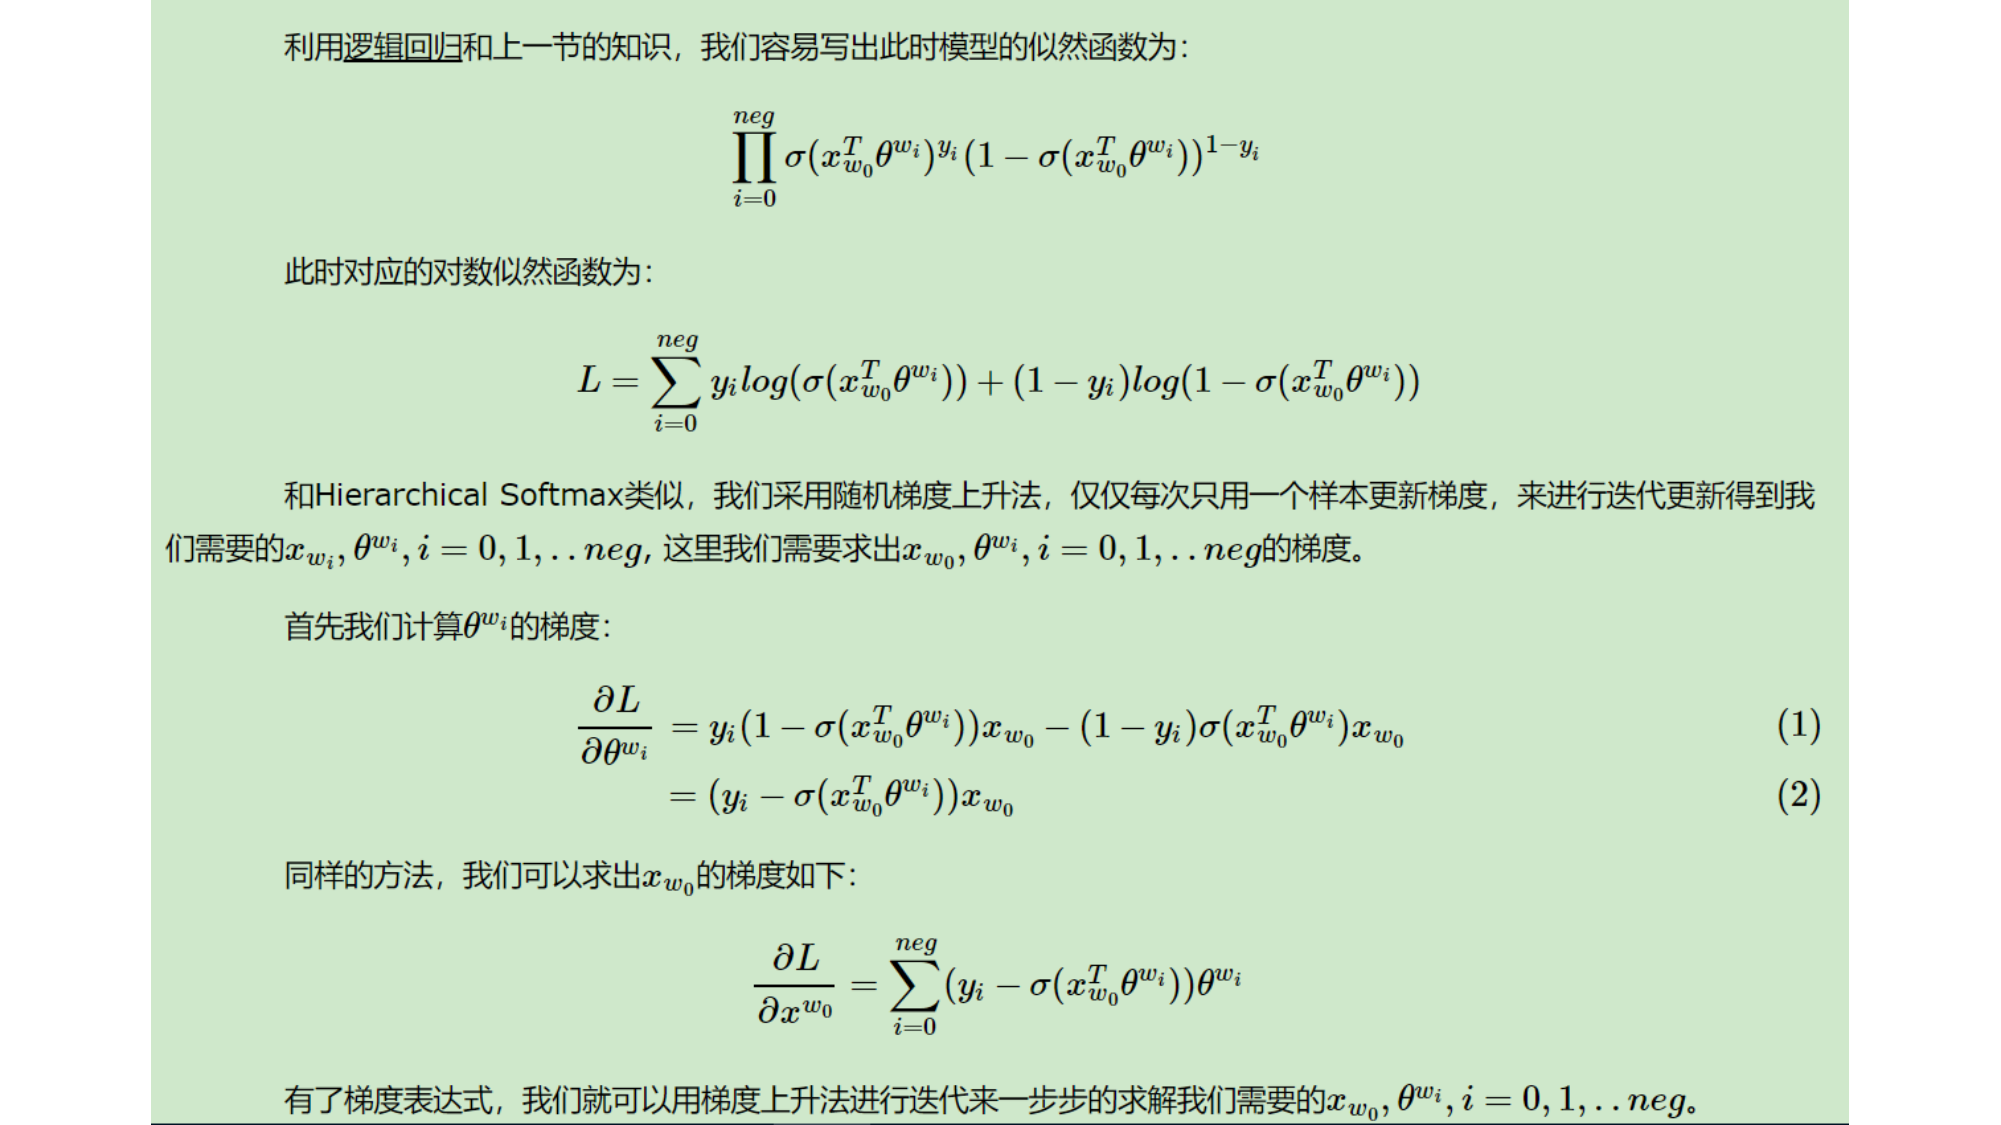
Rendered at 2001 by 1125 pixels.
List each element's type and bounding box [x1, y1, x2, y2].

picture [151, 0, 1849, 1125]
